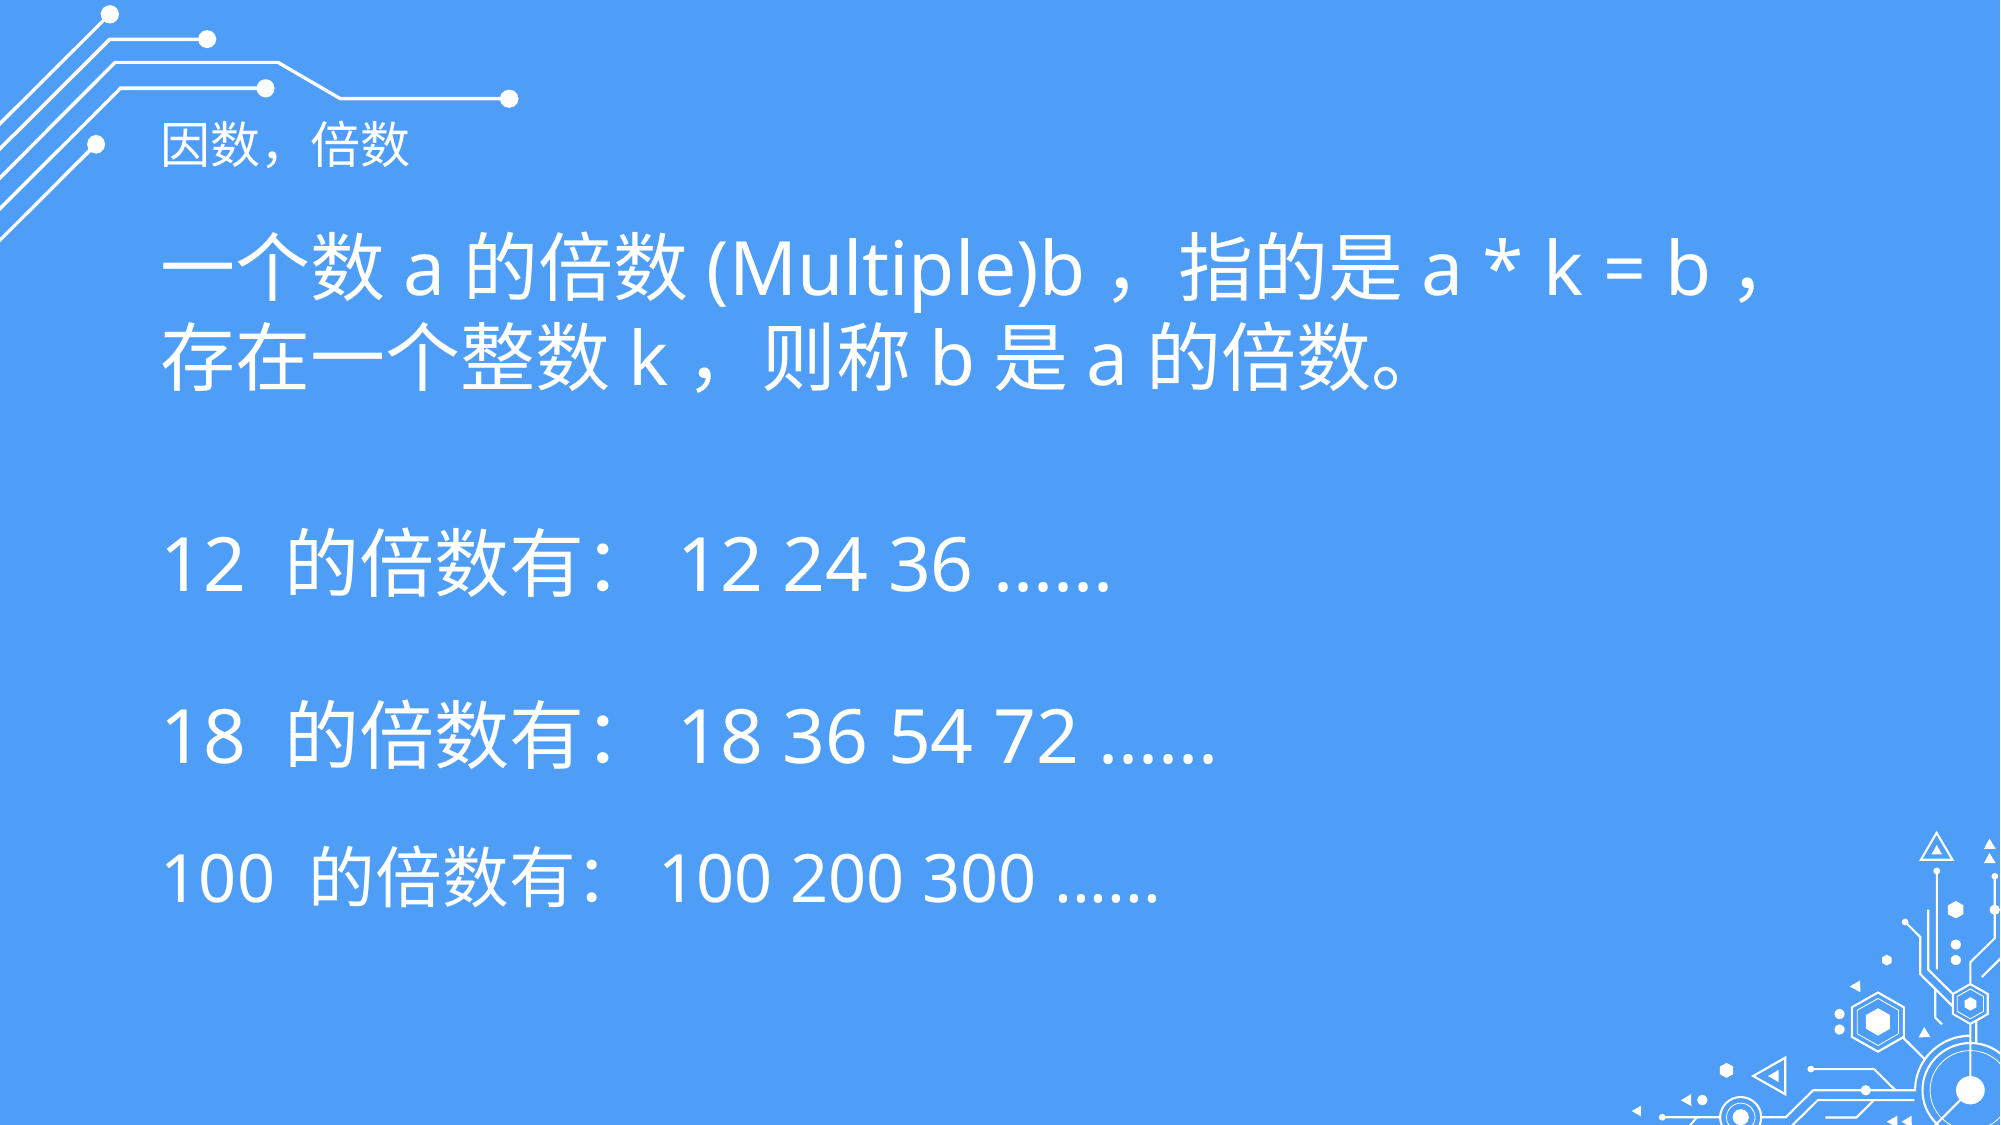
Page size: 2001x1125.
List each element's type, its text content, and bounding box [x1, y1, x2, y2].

text_box 18 的倍数有：18 36 54 72 ...... [146, 680, 1314, 786]
text_box 一个数a的倍数(Multiple)b，指的是a * k = b，存在一个整数k，则称b是a的倍数。 [146, 212, 1868, 408]
text_box 12 的倍数有：12 24 36 ...... [146, 509, 1314, 615]
text_box 100 的倍数有：100 200 300 ...... [146, 828, 1970, 924]
text_box 因数，倍数 [146, 106, 458, 182]
